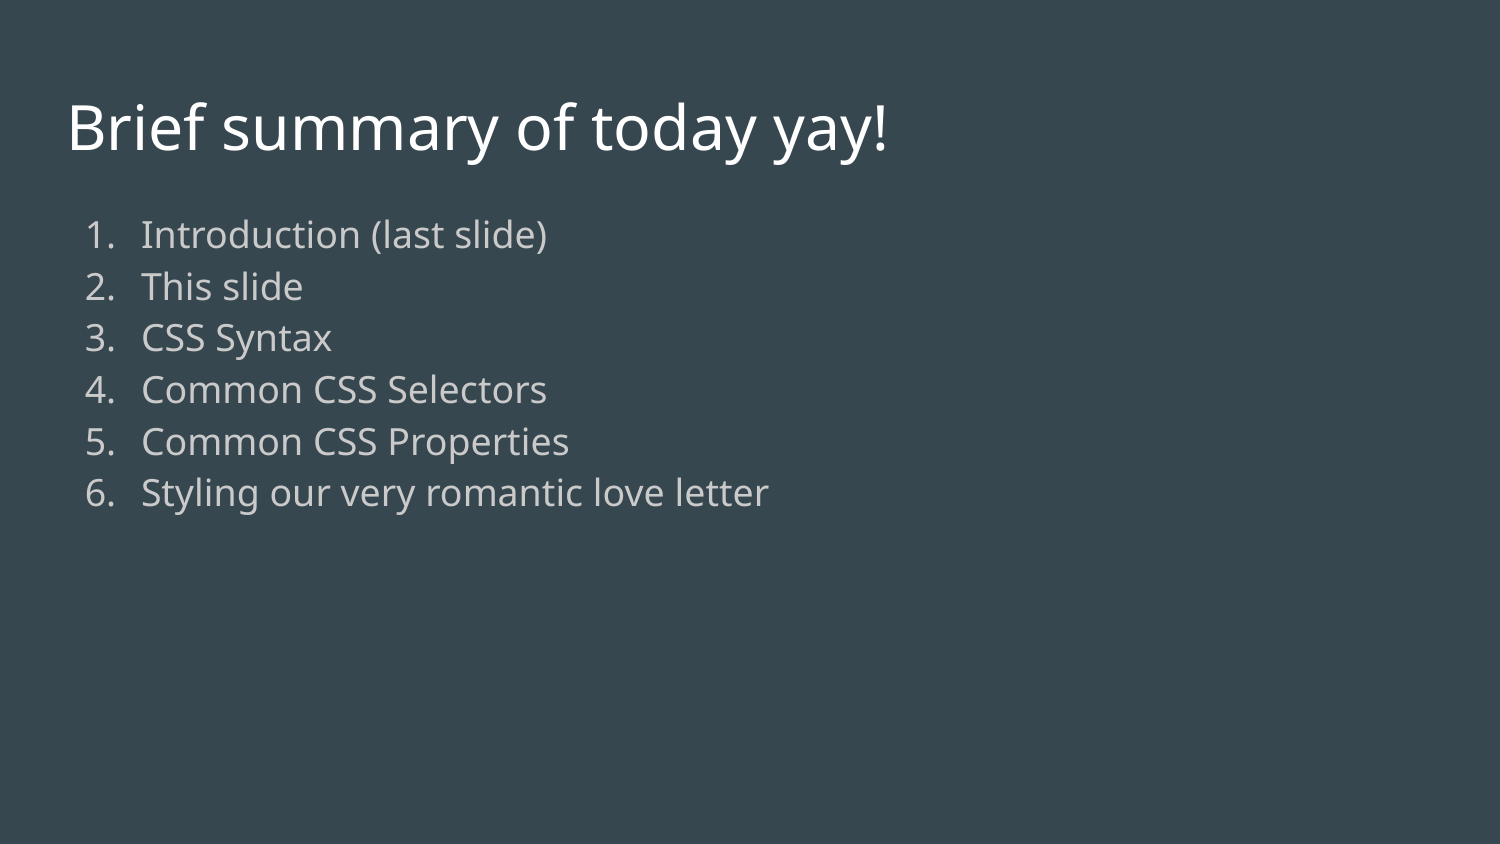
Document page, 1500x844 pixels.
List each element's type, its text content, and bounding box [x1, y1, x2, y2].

title Brief summary of today yay! [51, 72, 1449, 167]
list Introduction (last slide) This slide CSS Syntax Common CSS Selectors Common CSS Properties Styling our very romantic love letter [51, 189, 1449, 750]
